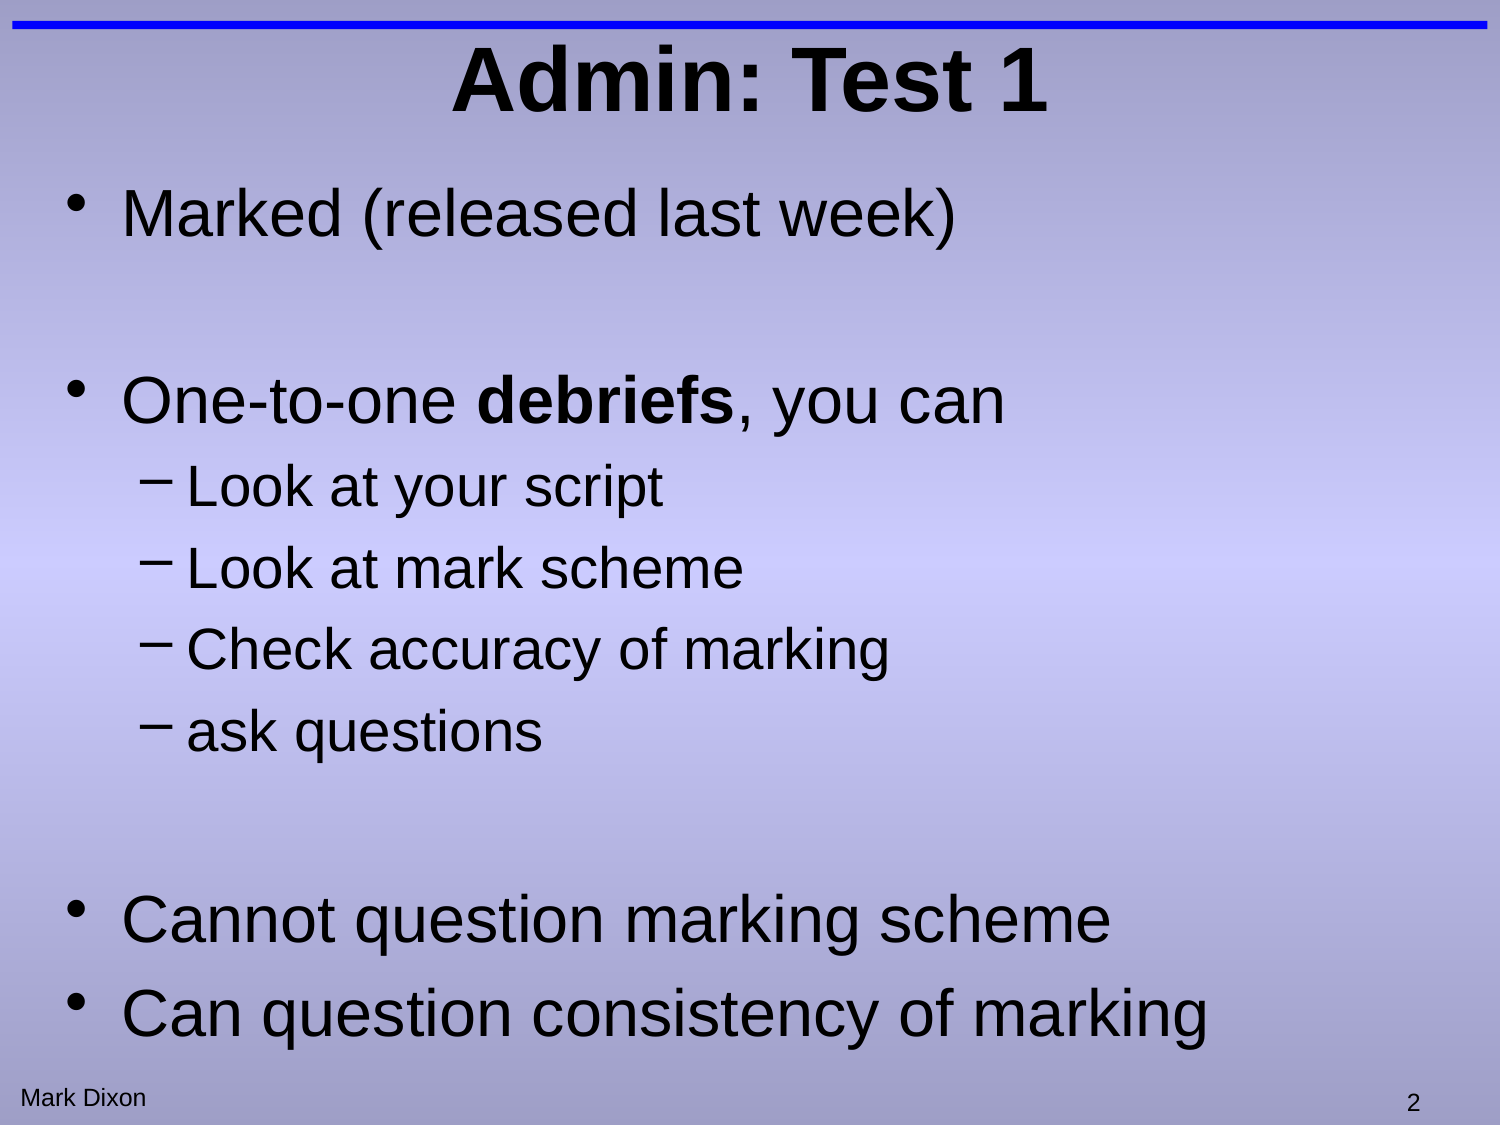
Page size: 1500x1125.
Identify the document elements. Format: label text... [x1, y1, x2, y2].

list Marked (released last week) One-to-one debriefs, you can Look at your script Look at mark scheme Check accuracy of marking ask questions Cannot question marking scheme Can question consistency of marking [50, 162, 1450, 1075]
title Admin: Test 1 [0, 0, 1500, 150]
